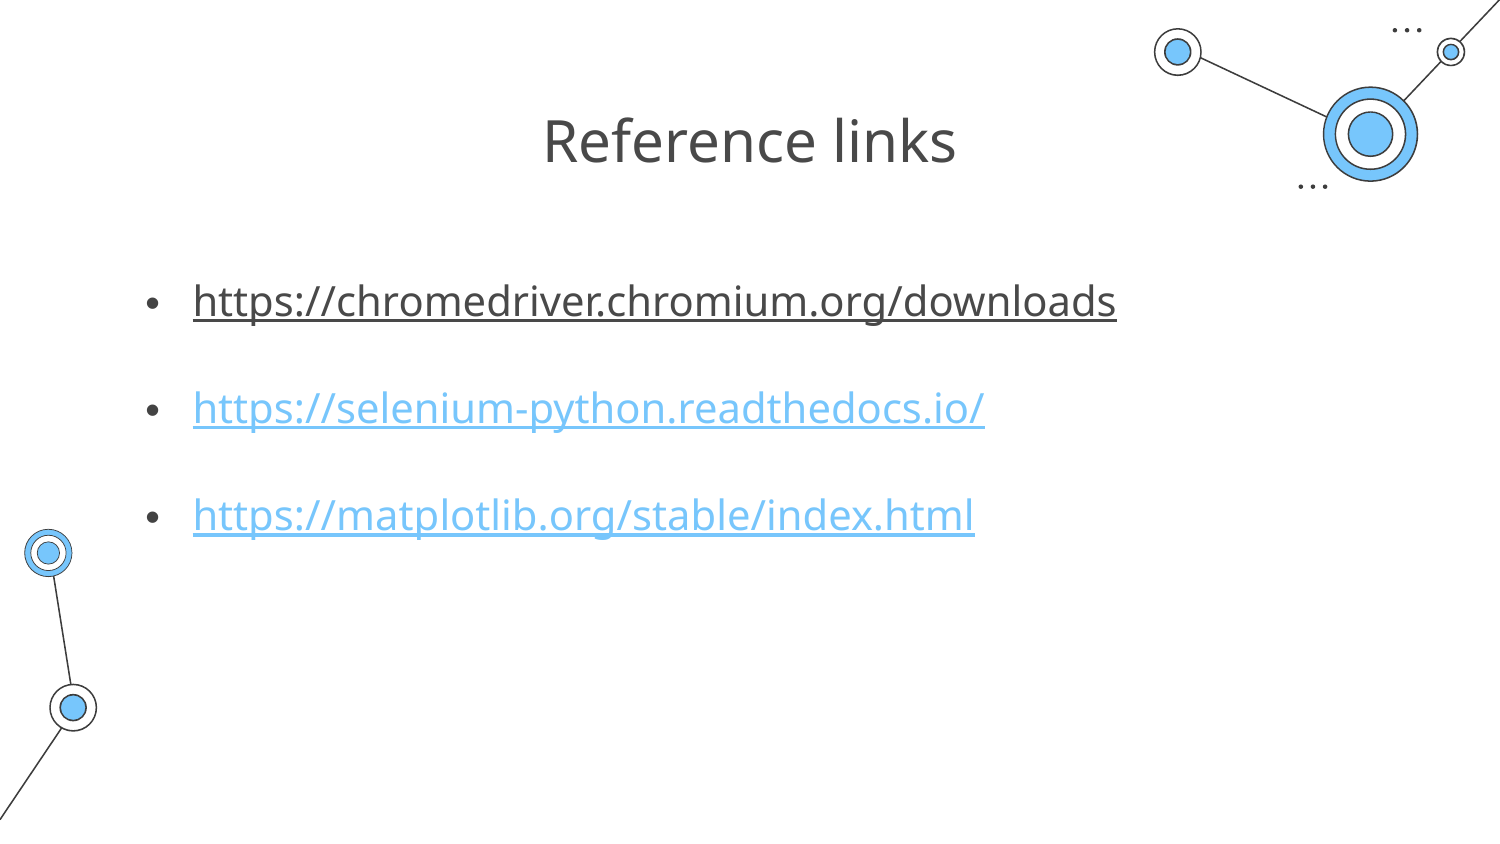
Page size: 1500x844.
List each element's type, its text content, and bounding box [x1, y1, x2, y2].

list https://chromedriver.chromium.org/downloads https://selenium-python.readthedocs.io/ https://matplotlib.org/stable/index.html [105, 223, 1483, 647]
title Reference links [414, 89, 1086, 184]
